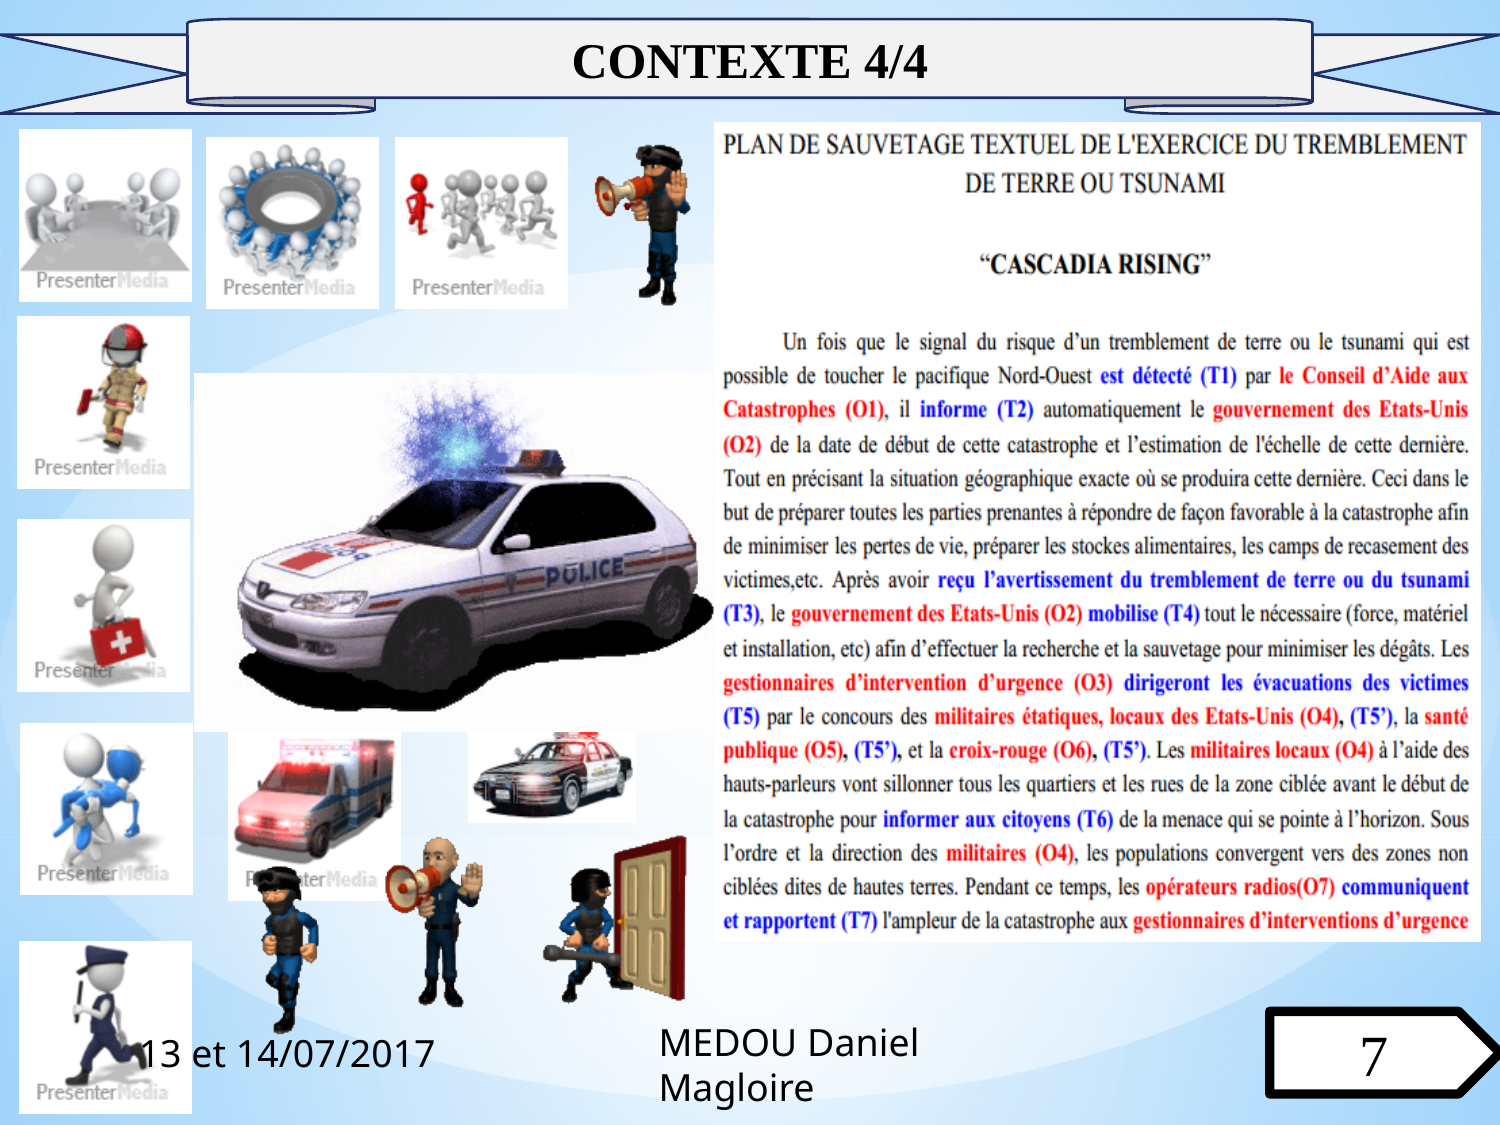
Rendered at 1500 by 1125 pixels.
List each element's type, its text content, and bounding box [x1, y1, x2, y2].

picture [19, 128, 192, 302]
picture [20, 722, 193, 896]
picture [17, 519, 190, 692]
text_box 7 [1268, 1010, 1500, 1096]
text_box MEDOU Daniel Magloire [643, 1011, 1081, 1117]
picture [525, 833, 699, 1007]
picture [206, 136, 379, 310]
picture [395, 136, 568, 310]
picture [19, 941, 192, 1114]
picture [584, 136, 702, 318]
text_box CONTEXTE 4/4 [0, 17, 1500, 115]
text_box 13 et 14/07/2017 [197, 1023, 491, 1083]
picture [17, 316, 190, 489]
picture [194, 122, 1481, 1038]
